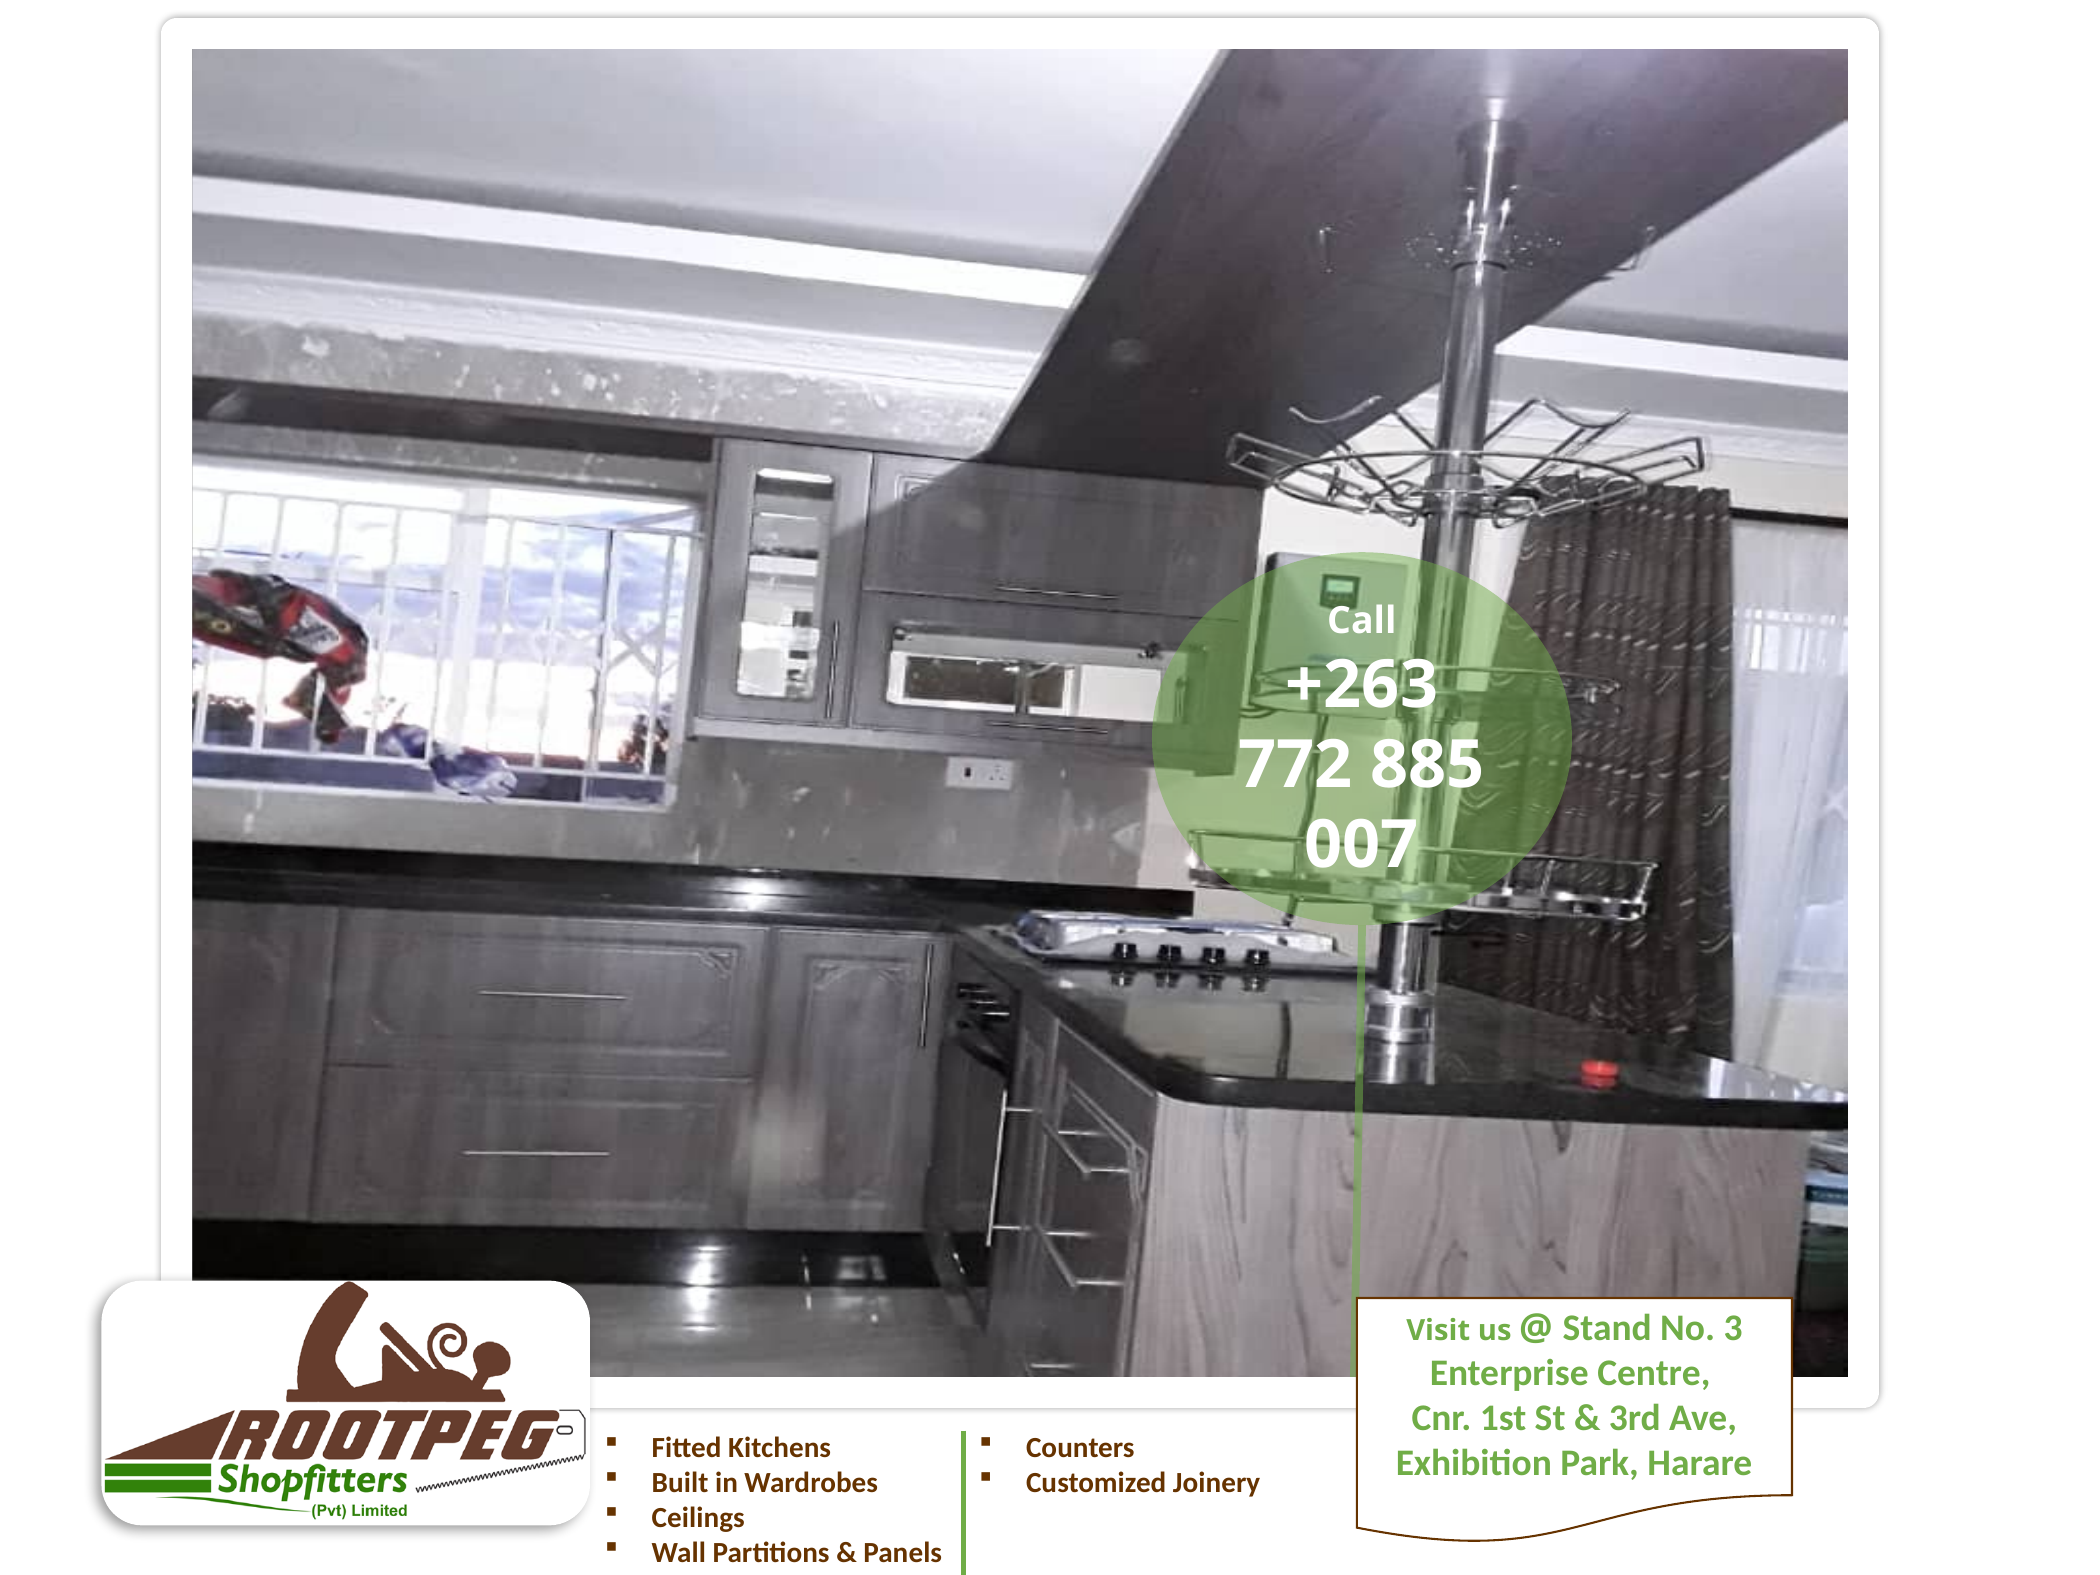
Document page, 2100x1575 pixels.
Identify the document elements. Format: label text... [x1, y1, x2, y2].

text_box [1353, 925, 1363, 1377]
picture [101, 49, 1848, 1526]
text_box Visit us @ Stand No. 3 Enterprise Centre, Cnr. 1st St & 3rd Ave, Exhibition Park, Harare [1355, 1377, 1794, 1542]
text_box Fitted Kitchens Built in Wardrobes Ceilings Wall Partitions & Panels Aluminium Works Counters Customized Joinery [589, 1420, 1744, 1575]
